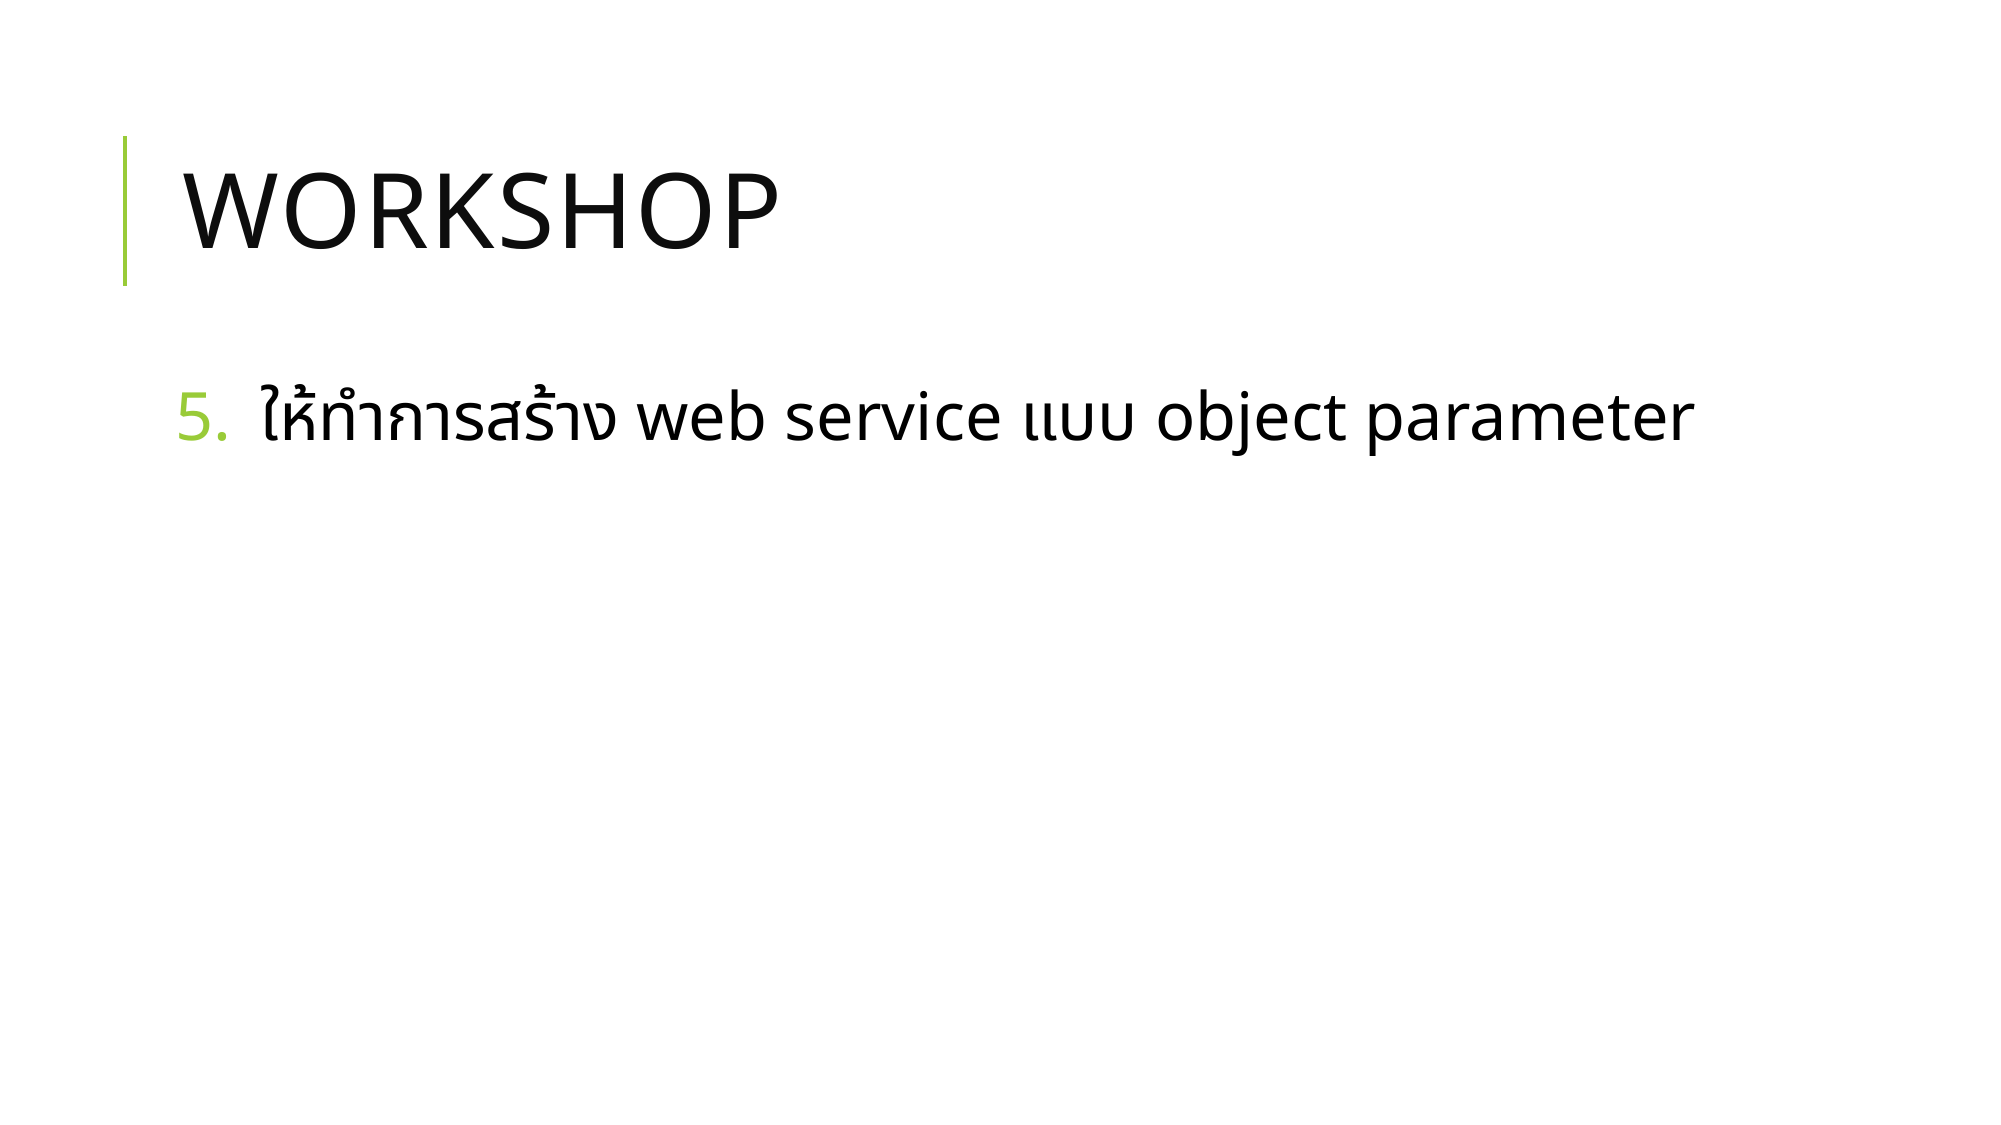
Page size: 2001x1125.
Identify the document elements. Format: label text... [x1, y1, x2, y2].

title workshop [168, 96, 1763, 342]
list ให้ทำการสร้าง web service แบบ object parameter [168, 375, 1763, 1035]
